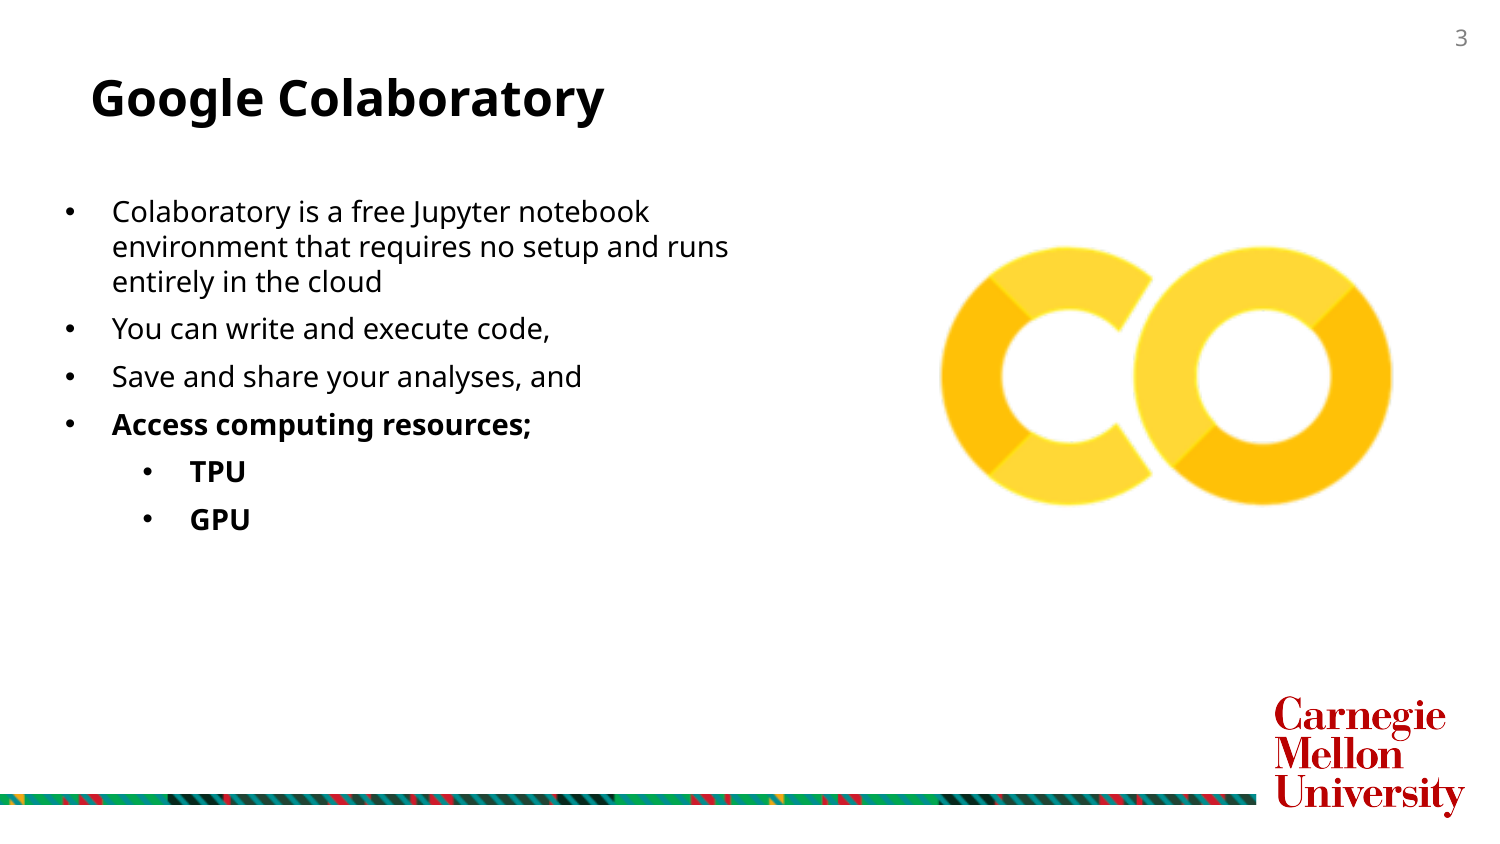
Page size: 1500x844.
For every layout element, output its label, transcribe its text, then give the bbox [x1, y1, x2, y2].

picture [0, 794, 1257, 805]
picture [1275, 696, 1465, 818]
picture [905, 184, 1421, 547]
title Google Colaboratory [75, 59, 1425, 160]
list Colaboratory is a free Jupyter notebook environment that requires no setup and runs entirely in the cloud You can write and execute code, Save and share your analyses, and Access computing resources; TPU GPU [50, 185, 825, 749]
